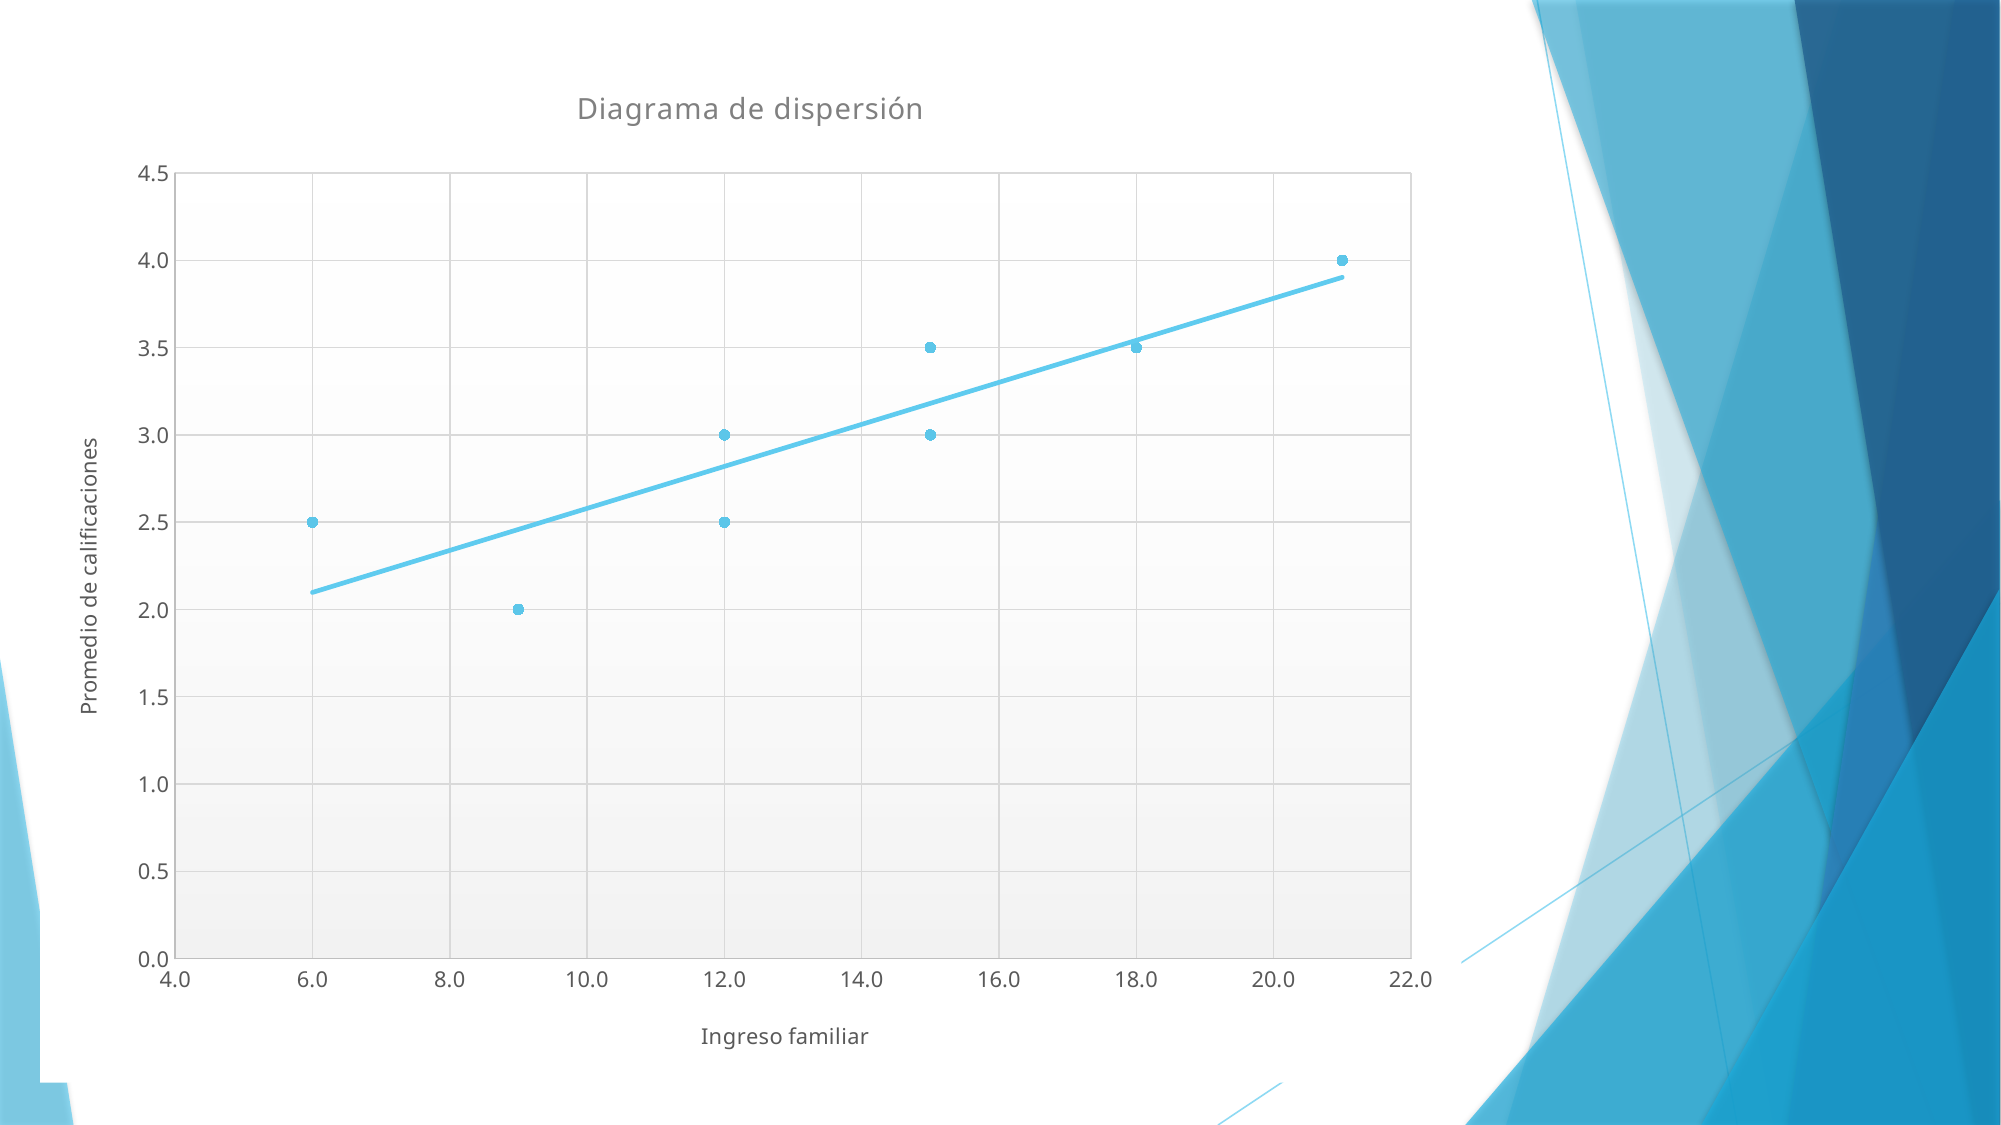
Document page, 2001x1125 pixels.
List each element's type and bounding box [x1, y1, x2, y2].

chart [39, 50, 1462, 1084]
